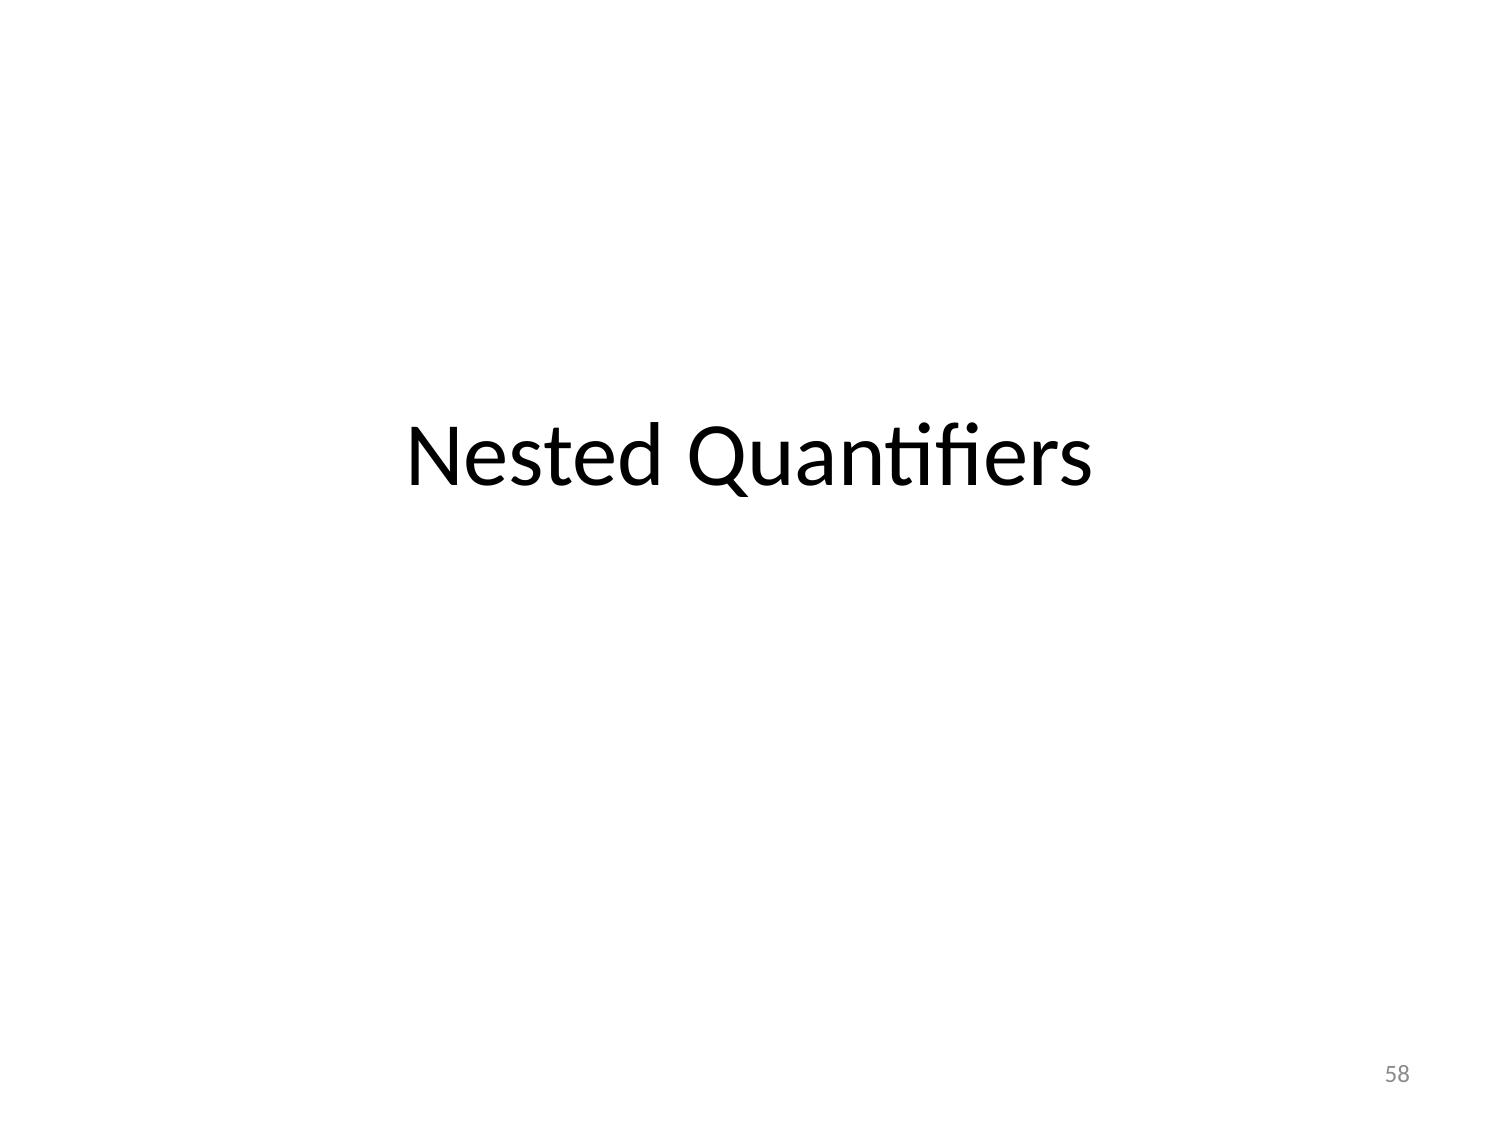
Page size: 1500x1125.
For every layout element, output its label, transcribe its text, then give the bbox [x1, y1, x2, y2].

slide_number 58 [1074, 1042, 1425, 1103]
title Nested Quantifiers [112, 237, 1388, 513]
